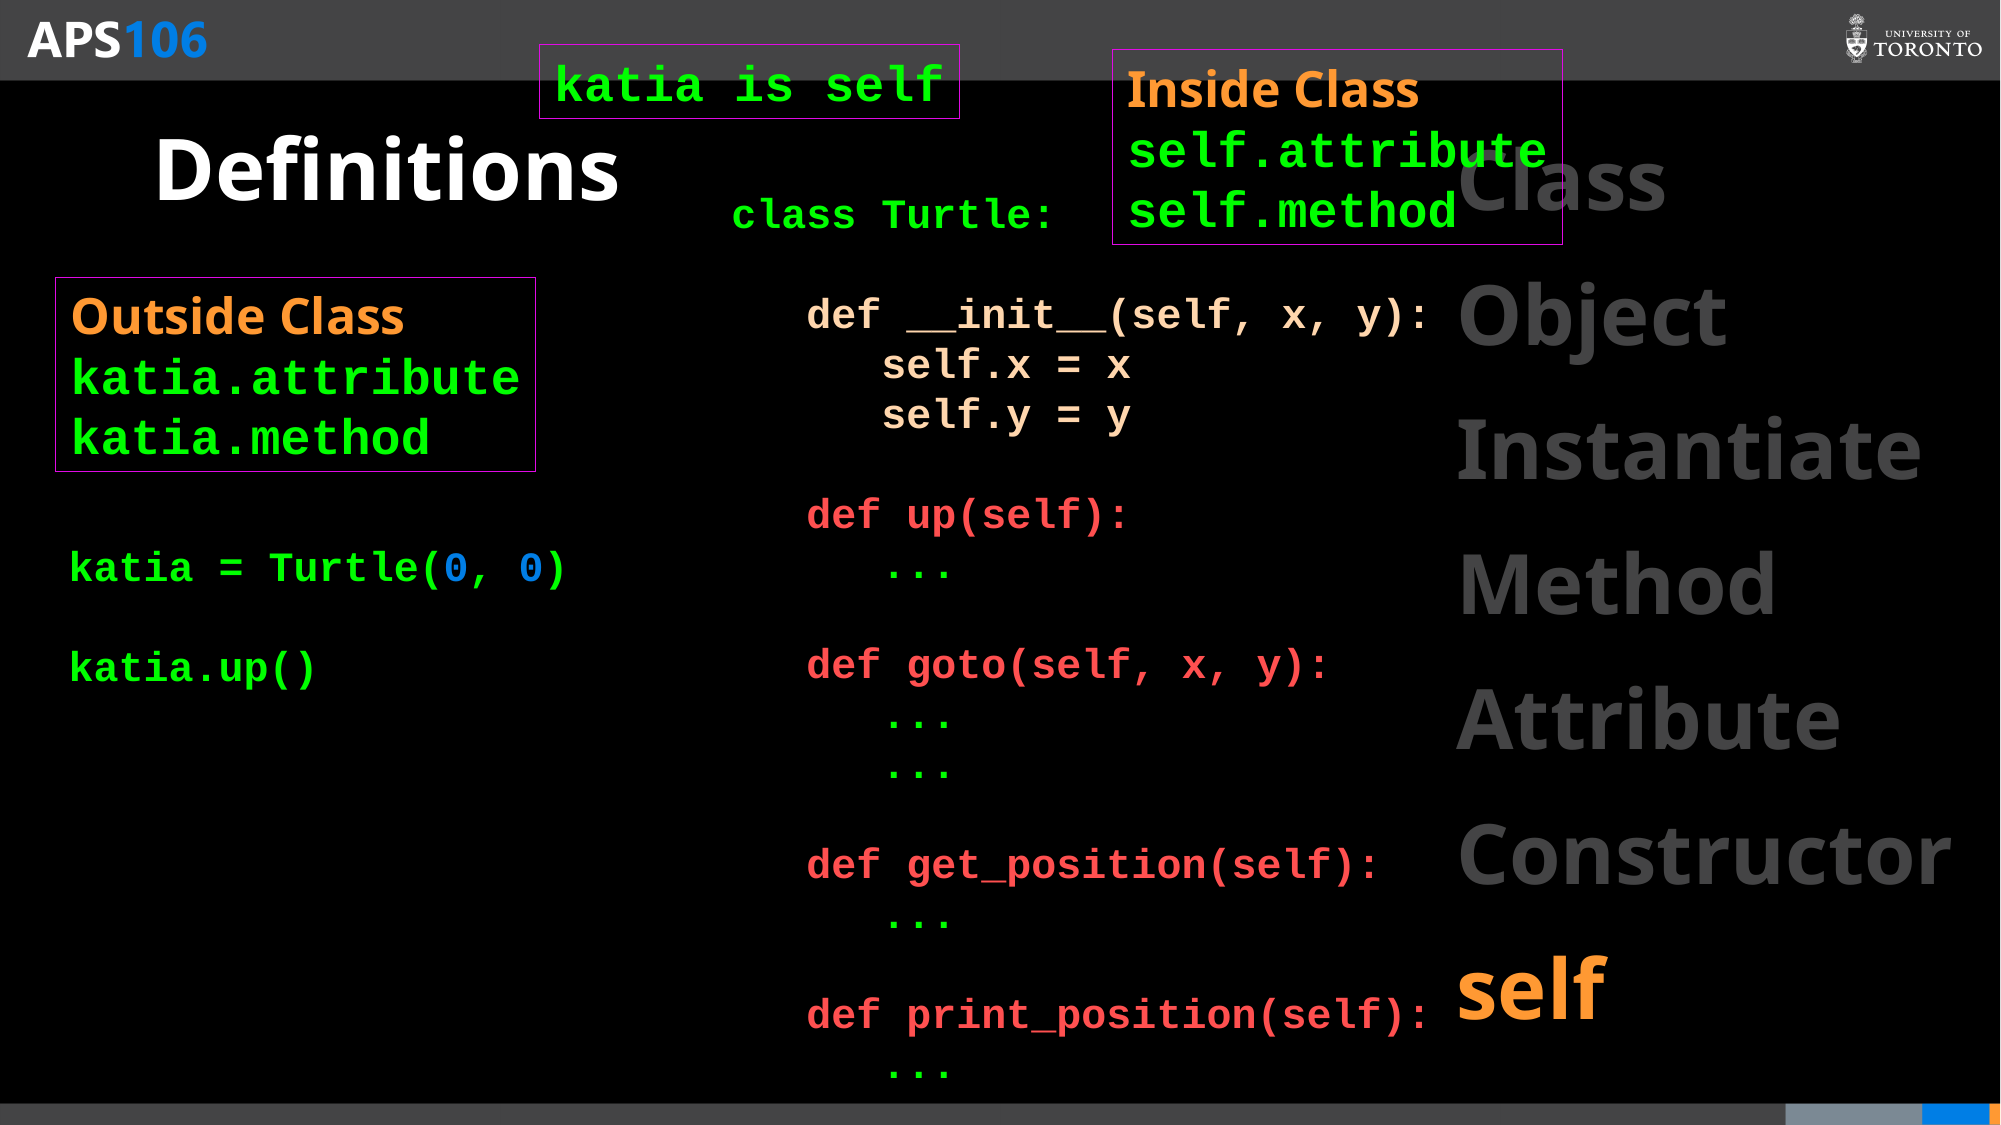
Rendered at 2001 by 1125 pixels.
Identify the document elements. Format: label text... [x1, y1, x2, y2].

text_box Inside Class self.attribute self.method [1112, 49, 1563, 245]
text_box Outside Class katia.attribute katia.method [55, 277, 536, 472]
text_box Class Object Instantiate Method Attribute Constructor self [1441, 119, 1969, 1044]
picture [0, 0, 2001, 1125]
text_box class Turtle: def __init__(self, x, y): self.x = x self.y = y def up(self): ... def goto(self, x, y): ... ... def get_position(self): ... def print_position(self): ... [716, 227, 1776, 1095]
text_box katia = Turtle(0, 0) katia.up() [53, 532, 781, 698]
title Definitions [137, 119, 1112, 227]
text_box katia is self [539, 44, 960, 119]
